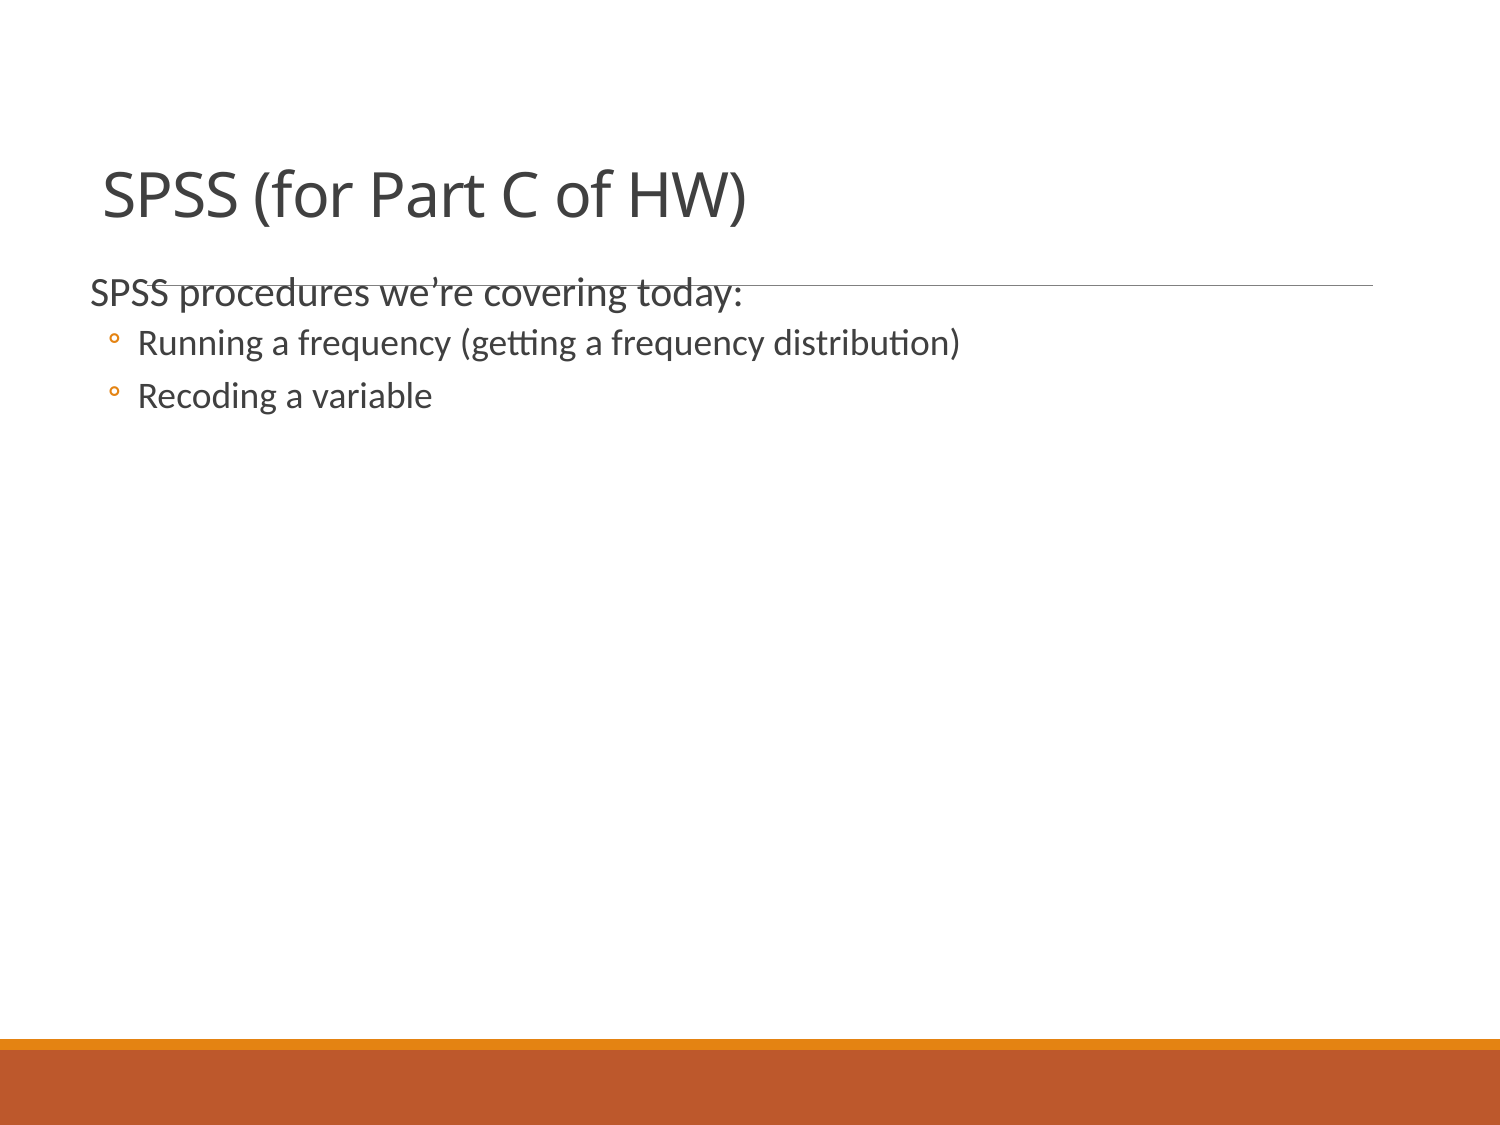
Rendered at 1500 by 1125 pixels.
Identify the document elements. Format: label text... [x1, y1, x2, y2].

title SPSS (for Part C of HW) [87, 50, 1438, 238]
list SPSS procedures we’re covering today: Running a frequency (getting a frequency distribution) Recoding a variable [75, 262, 1425, 1043]
